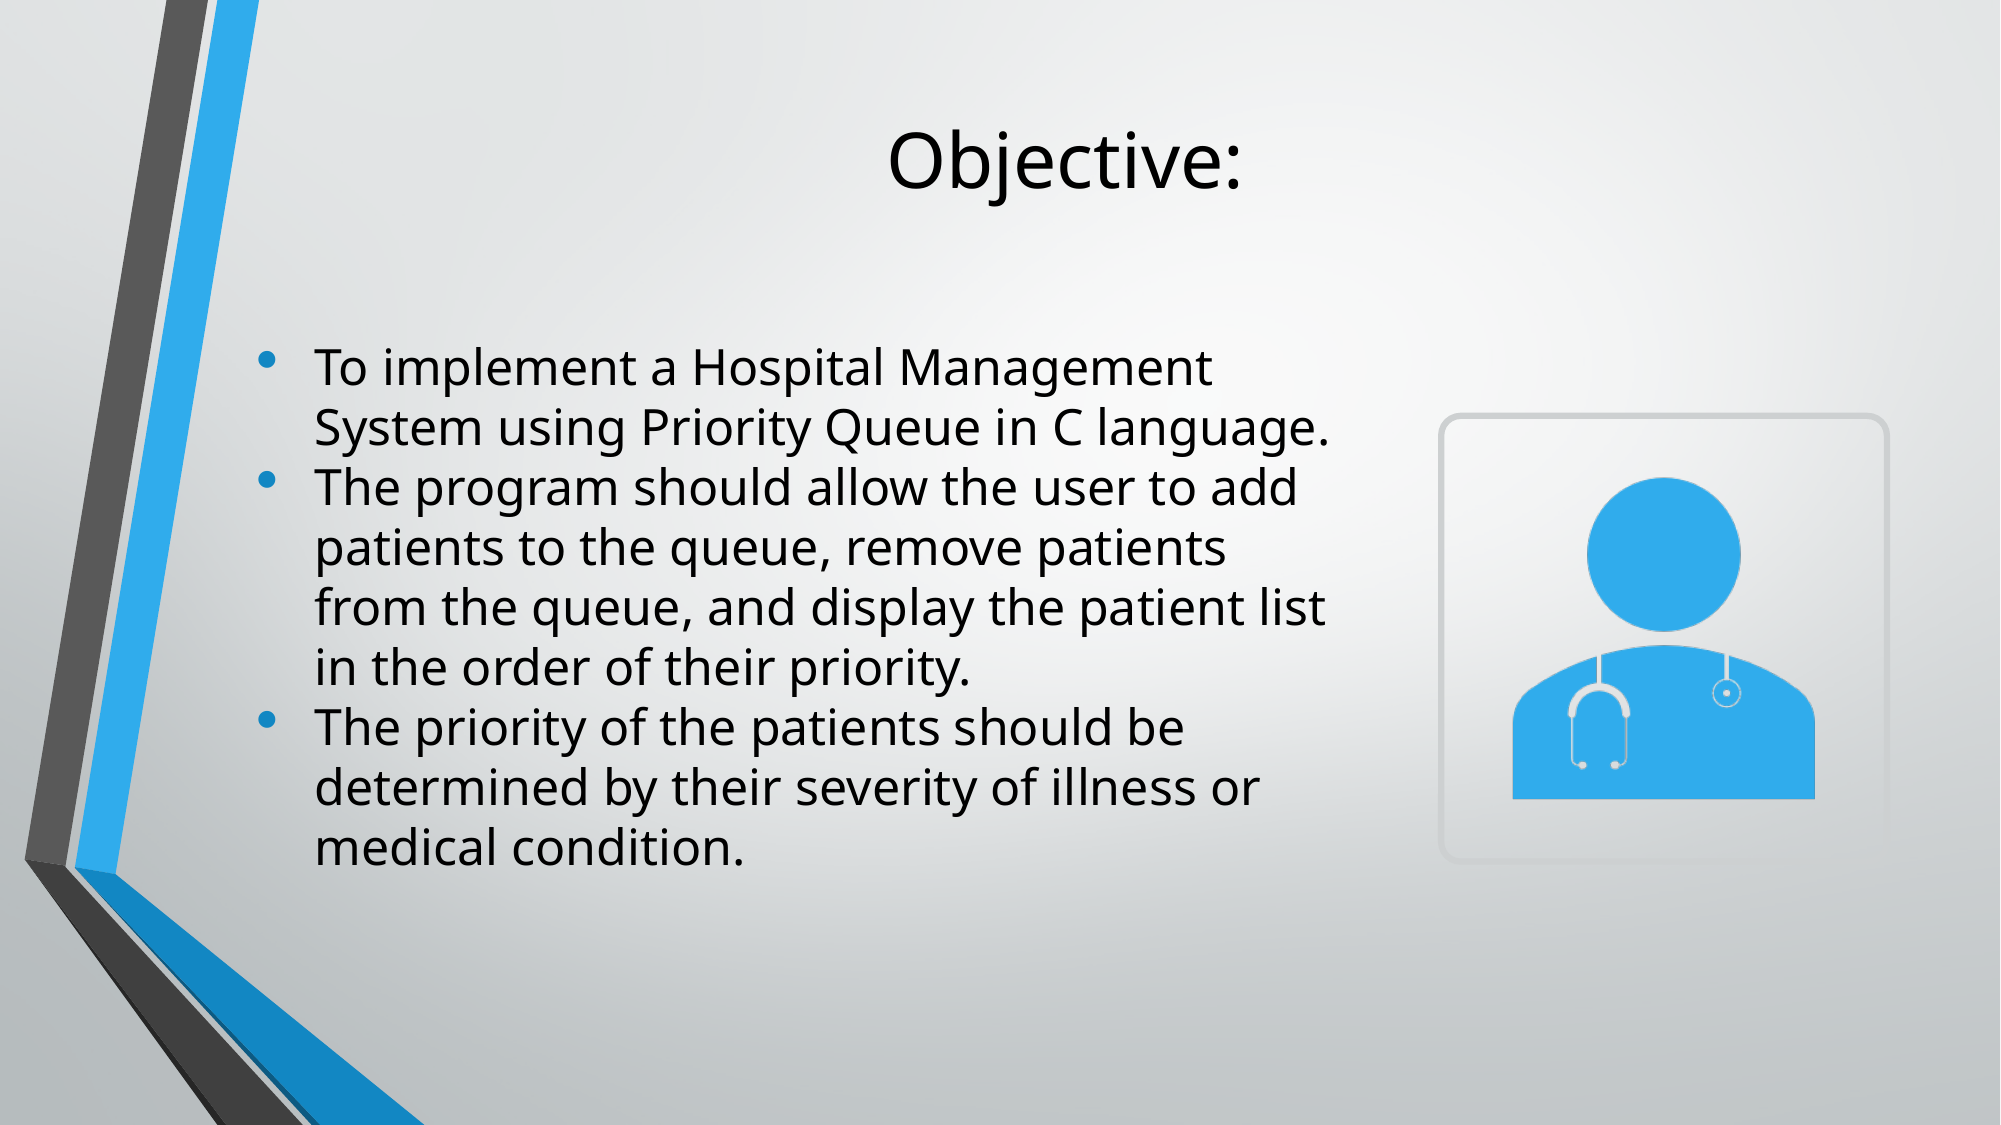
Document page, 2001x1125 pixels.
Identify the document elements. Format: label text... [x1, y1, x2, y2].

picture [1440, 415, 1888, 862]
title Objective: [243, 112, 1887, 307]
list To implement a Hospital Management System using Priority Queue in C language. The program should allow the user to add patients to the queue, remove patients from the queue, and display the patient list in the order of their priority. The priority of the patients should be determined by their severity of illness or medical condition. [243, 327, 1369, 950]
